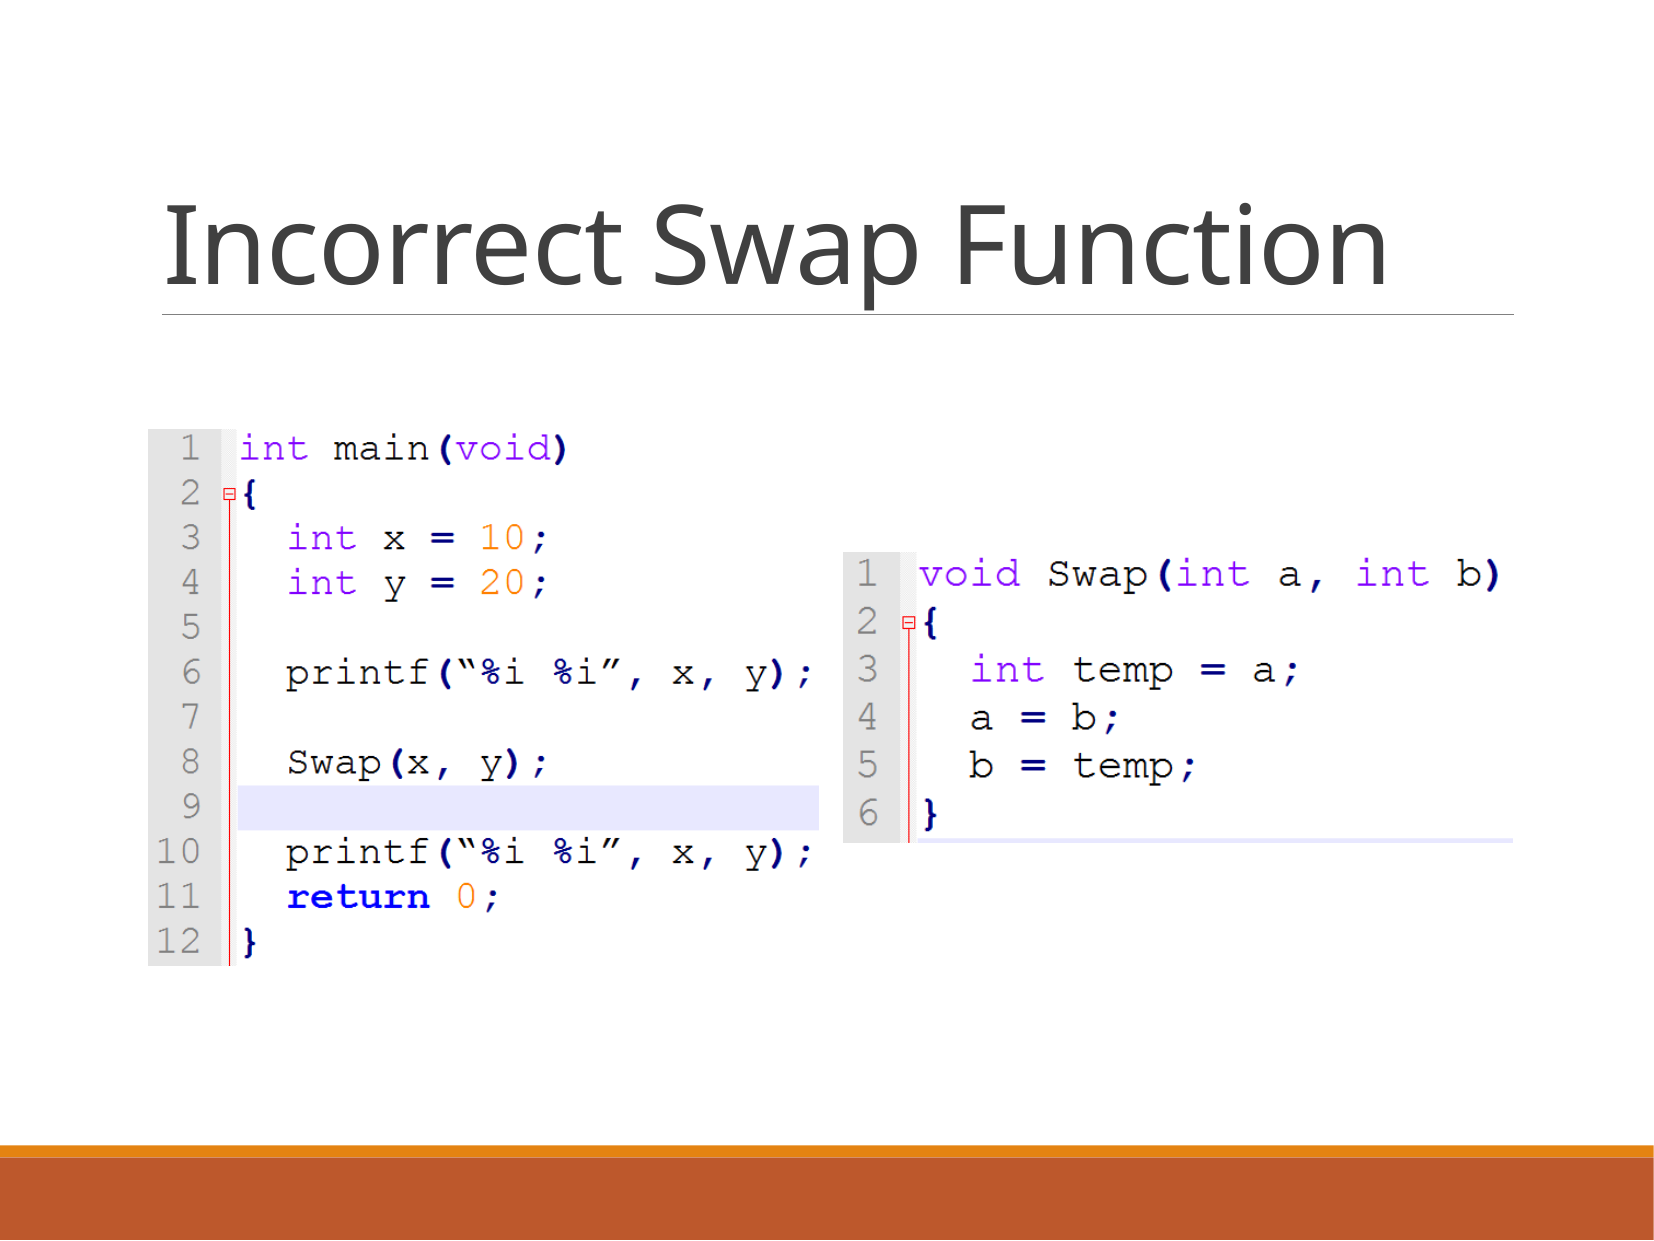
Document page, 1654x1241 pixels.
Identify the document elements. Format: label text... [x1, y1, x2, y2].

title Incorrect Swap Function [148, 51, 1513, 315]
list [842, 551, 1514, 844]
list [148, 428, 819, 967]
